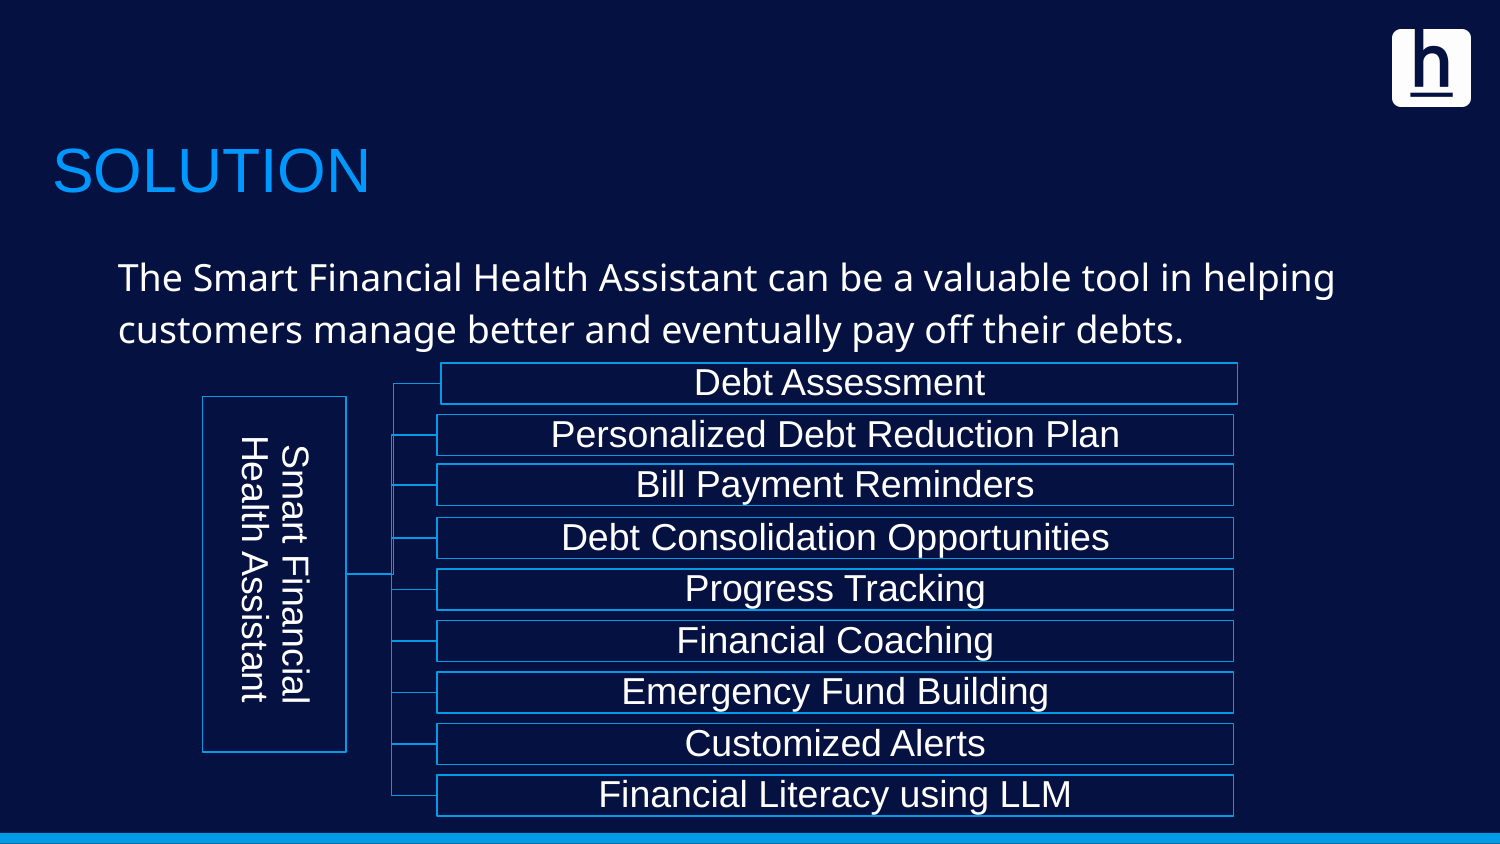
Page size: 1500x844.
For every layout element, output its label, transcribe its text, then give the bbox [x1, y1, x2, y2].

list The Smart Financial Health Assistant can be a valuable tool in helping customers manage better and eventually pay off their debts. [84, 232, 1457, 777]
picture [1392, 29, 1471, 107]
title SOLUTION [37, 41, 1410, 294]
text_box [202, 362, 1298, 817]
